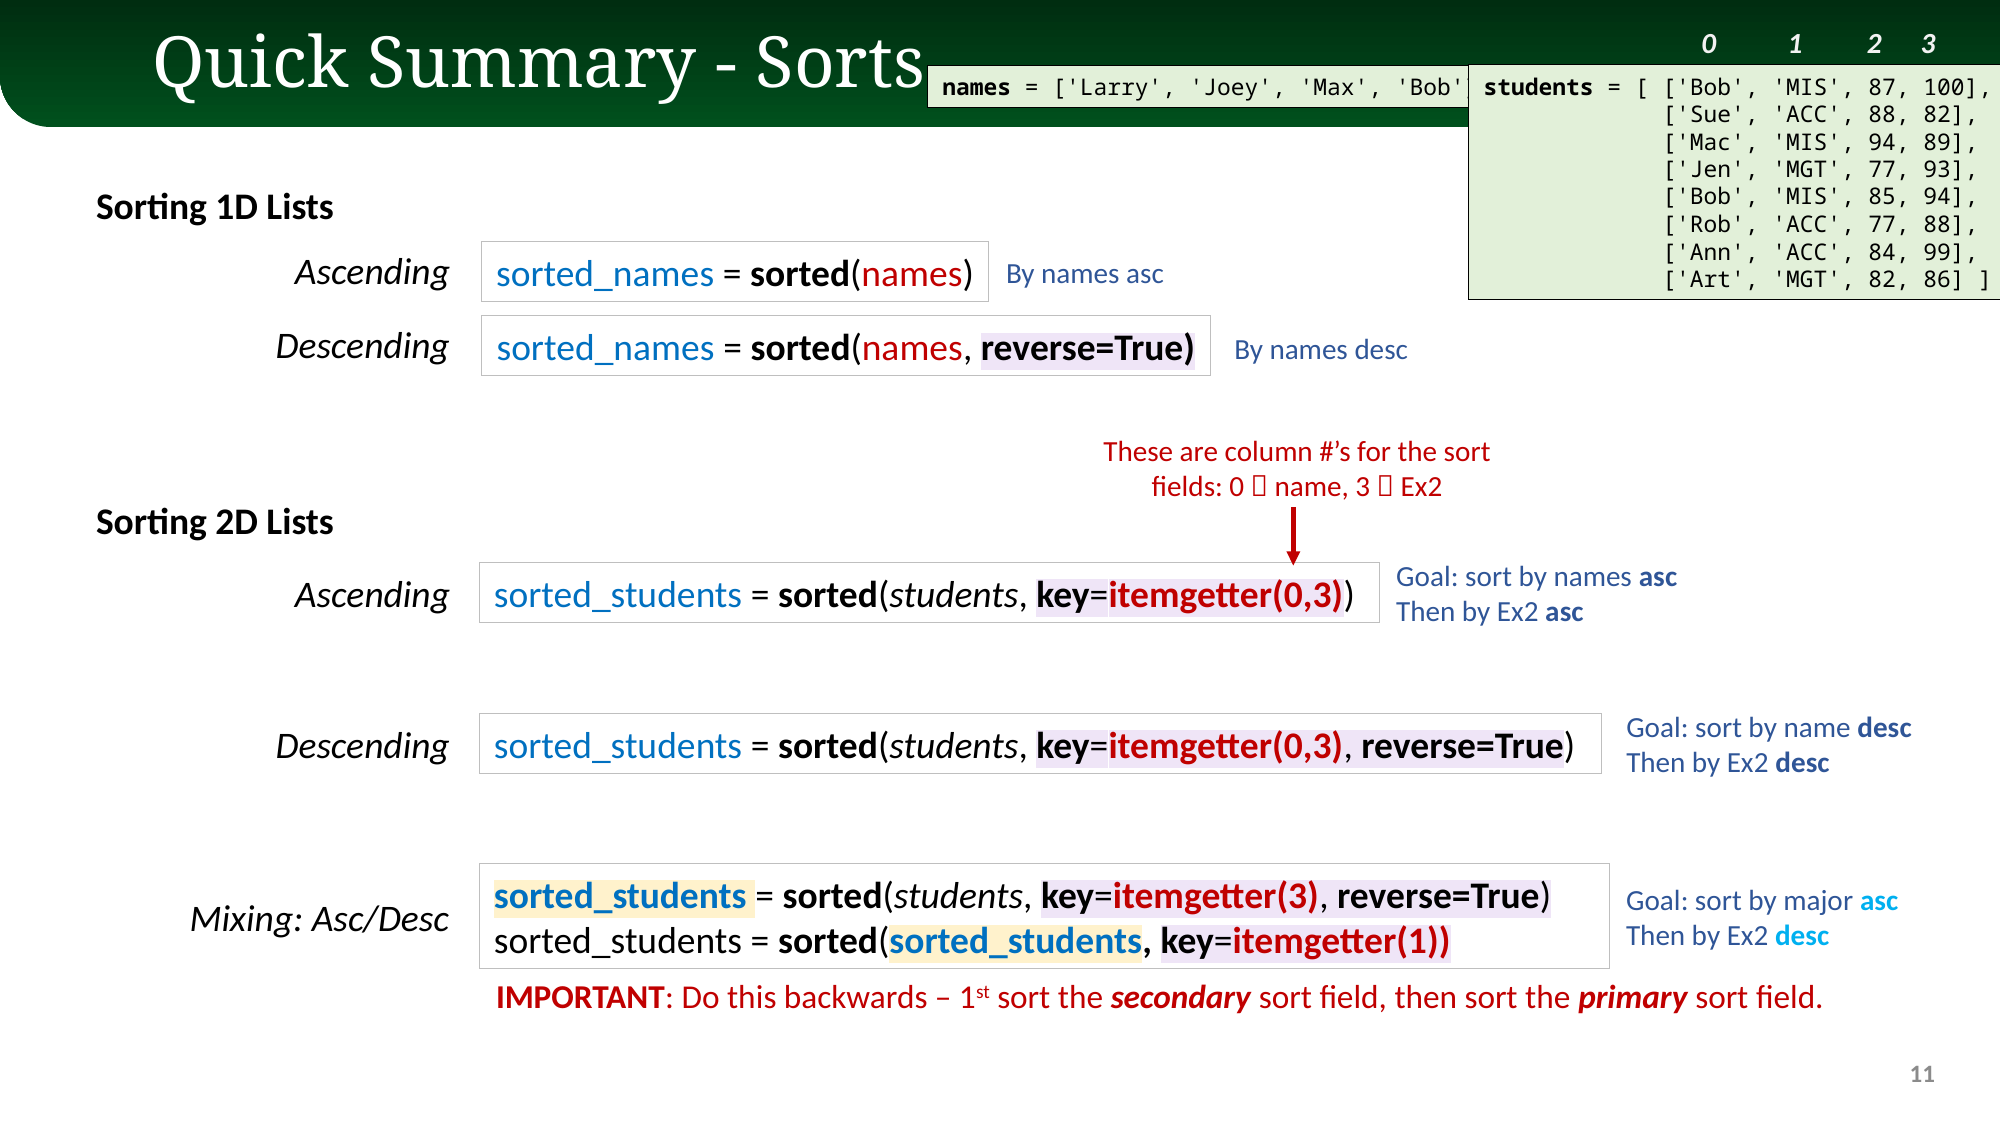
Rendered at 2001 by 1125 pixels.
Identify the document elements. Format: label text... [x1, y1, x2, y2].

text_box Descending [260, 713, 465, 774]
text_box sorted_students = sorted(students, key=itemgetter(3), reverse=True) sorted_students = sorted(sorted_students, key=itemgetter(1)) [479, 863, 1610, 969]
slide_number 11 [1500, 1042, 1951, 1103]
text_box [1489, 16, 1987, 303]
text_box By names asc [991, 246, 1179, 297]
text_box names = ['Larry', 'Joey', 'Max', 'Bob'] [927, 65, 1468, 108]
text_box Descending [260, 314, 465, 374]
text_box sorted_names = sorted(names) [481, 241, 989, 302]
text_box Goal: sort by names asc Then by Ex2 asc [1381, 549, 1693, 635]
text_box Mixing: Asc/Desc [174, 886, 465, 947]
text_box Sorting 2D Lists [81, 489, 350, 550]
text_box By names desc [1219, 323, 1424, 373]
text_box IMPORTANT: Do this backwards – 1st sort the secondary sort field, then sort the primary sort field. [481, 968, 1839, 1023]
text_box Goal: sort by major asc Then by Ex2 desc [1611, 873, 1914, 959]
text_box These are column #’s for the sort fields: 0  name, 3  Ex2 [1083, 425, 1511, 510]
text_box sorted_students = sorted(students, key=itemgetter(0,3)) [479, 562, 1380, 623]
text_box Ascending [280, 239, 466, 300]
text_box sorted_students = sorted(students, key=itemgetter(0,3), reverse=True) [479, 713, 1602, 774]
text_box Sorting 1D Lists [81, 174, 350, 235]
text_box Ascending [280, 562, 466, 623]
text_box sorted_names = sorted(names, reverse=True) [481, 315, 1211, 376]
text_box Goal: sort by name desc Then by Ex2 desc [1611, 700, 1927, 786]
title Quick Summary - Sorts [137, 19, 1489, 111]
